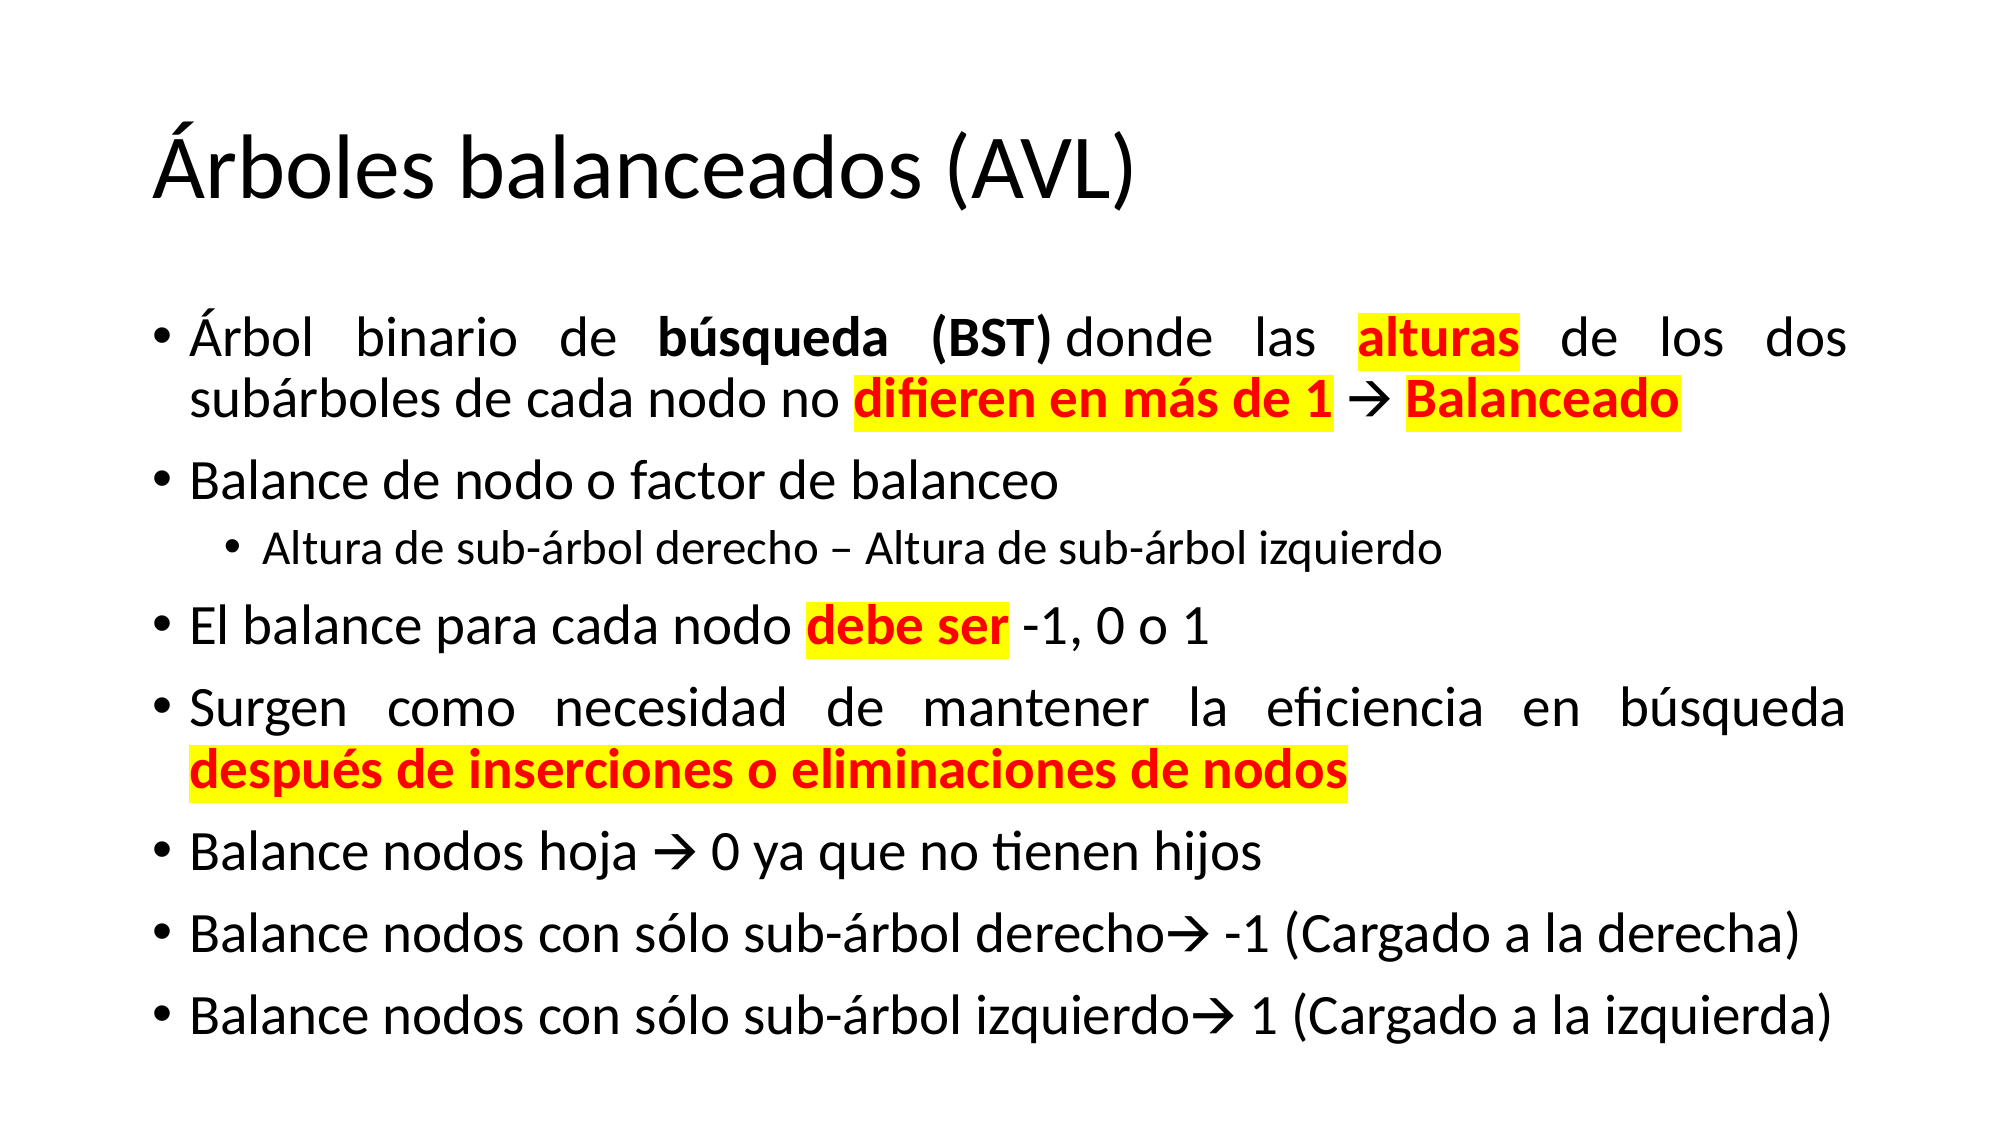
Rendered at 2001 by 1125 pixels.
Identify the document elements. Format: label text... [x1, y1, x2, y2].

title Árboles balanceados (AVL) [137, 59, 1863, 278]
list Árbol binario de búsqueda (BST) donde las alturas de los dos subárboles de cada nodo no difieren en más de 1 🡪 Balanceado Balance de nodo o factor de balanceo Altura de sub-árbol derecho – Altura de sub-árbol izquierdo El balance para cada nodo debe ser -1, 0 o 1 Surgen como necesidad de mantener la eficiencia en búsqueda después de inserciones o eliminaciones de nodos Balance nodos hoja 🡪 0 ya que no tienen hijos Balance nodos con sólo sub-árbol derecho🡪 -1 (Cargado a la derecha) Balance nodos con sólo sub-árbol izquierdo🡪 1 (Cargado a la izquierda) [137, 299, 1863, 1101]
